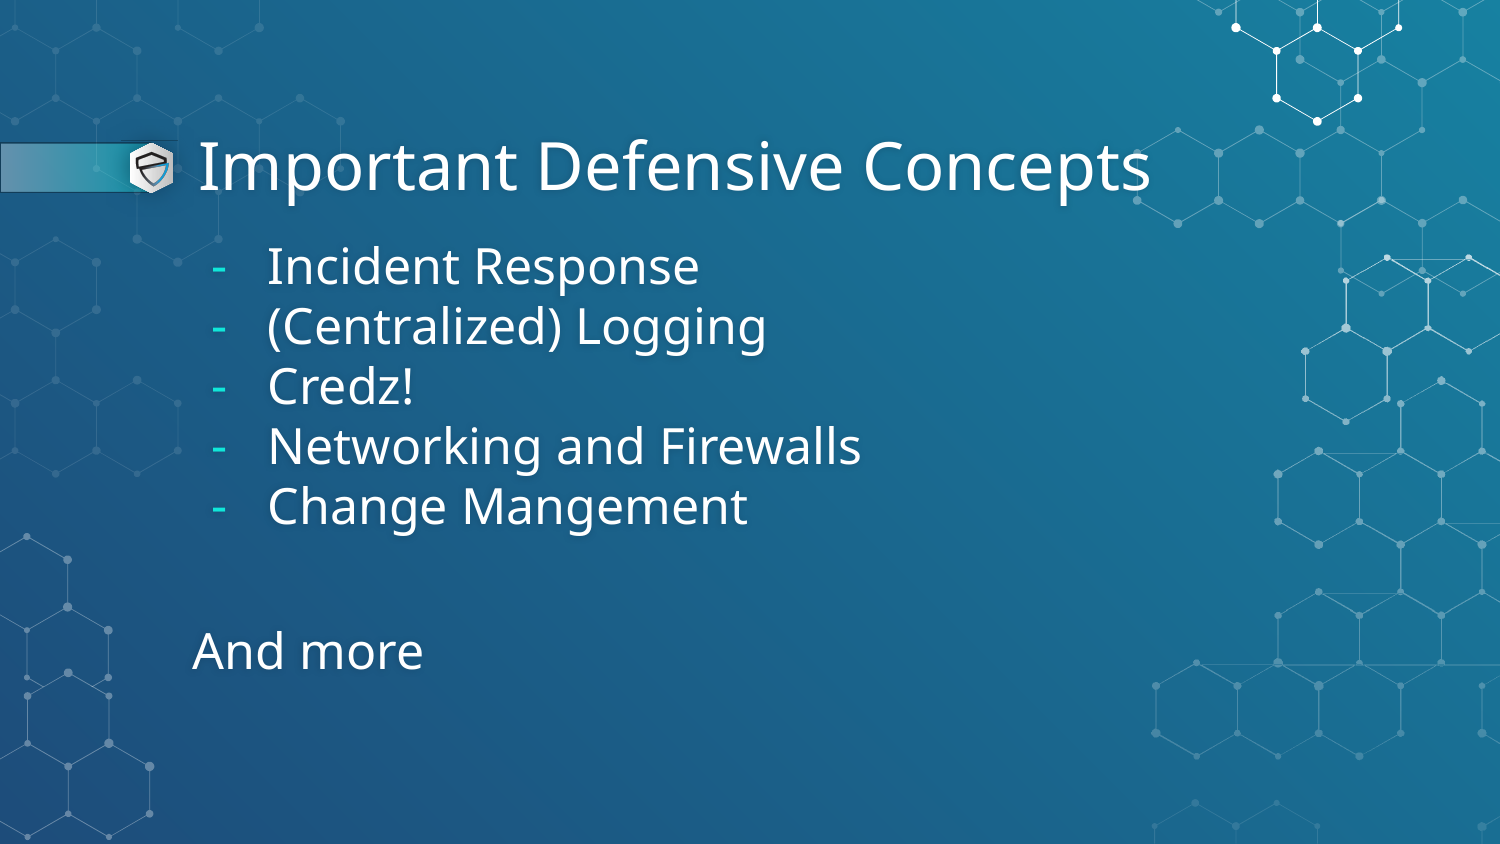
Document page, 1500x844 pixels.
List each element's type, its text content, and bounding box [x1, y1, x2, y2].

picture [121, 140, 178, 198]
list Incident Response (Centralized) Logging Credz! Networking and Firewalls Change Mangement And more [192, 234, 1297, 733]
title Important Defensive Concepts [198, 140, 1302, 198]
